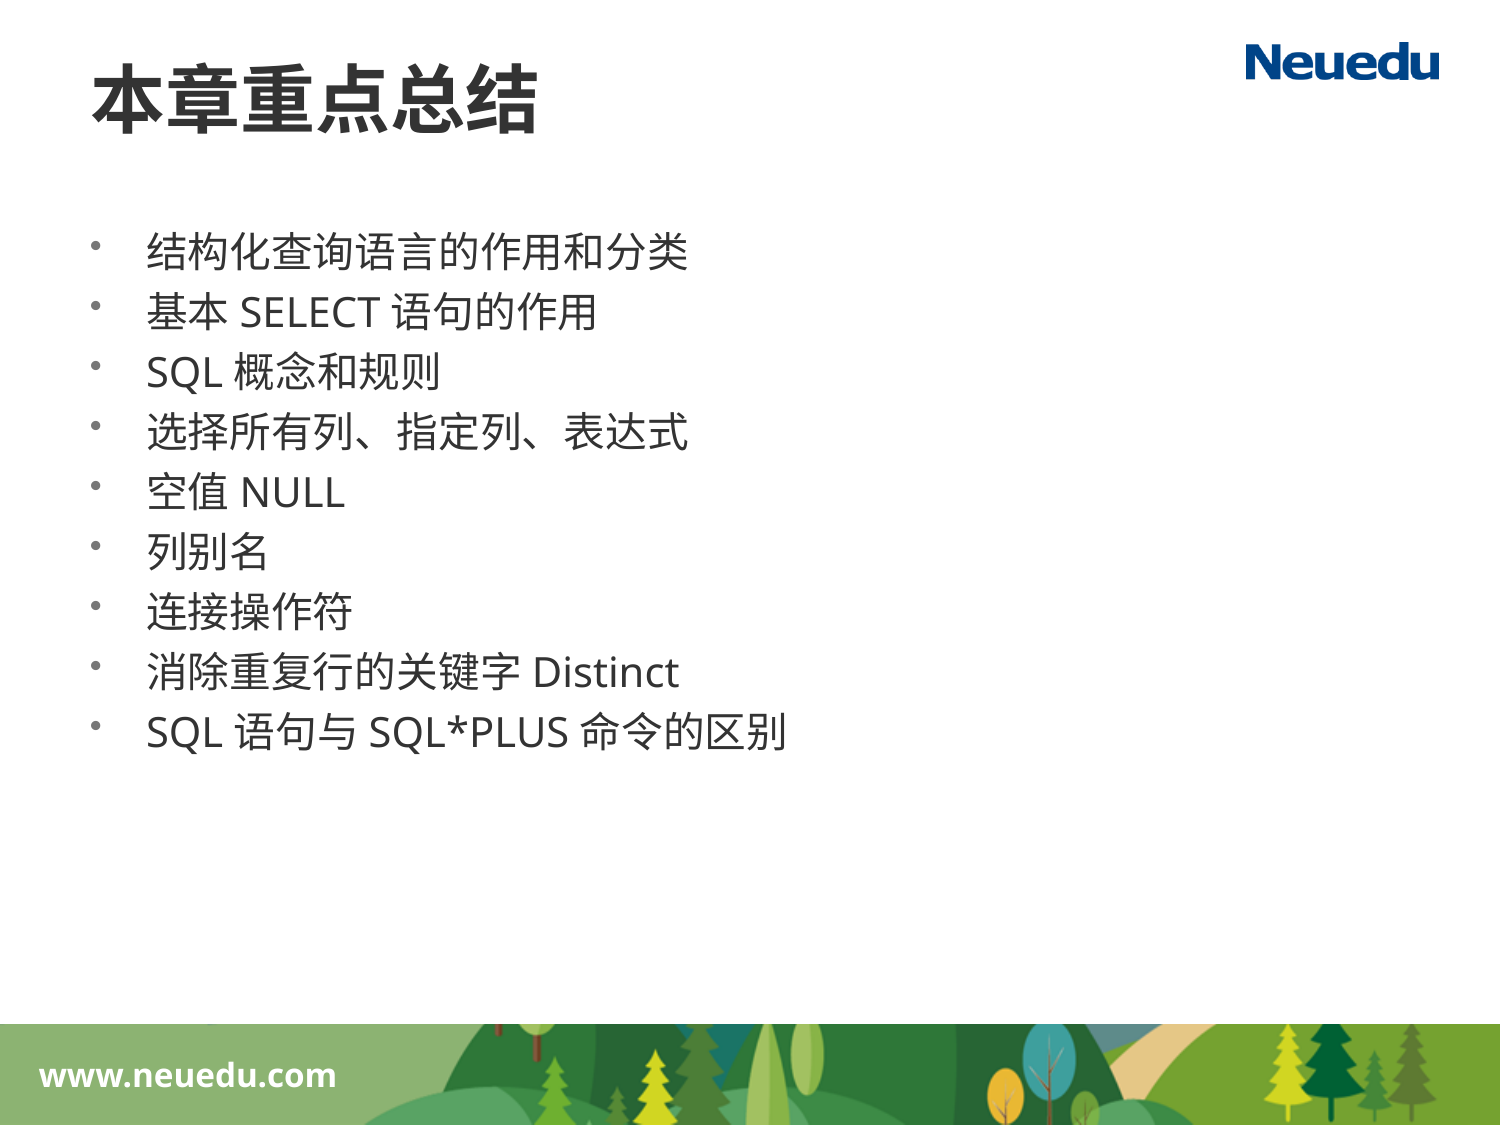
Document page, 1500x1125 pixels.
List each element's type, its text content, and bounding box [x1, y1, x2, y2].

picture [1246, 42, 1439, 80]
list 结构化查询语言的作用和分类 基本SELECT语句的作用 SQL概念和规则 选择所有列、指定列、表达式 空值NULL 列别名 连接操作符 消除重复行的关键字Distinct SQL语句与SQL*PLUS命令的区别 [75, 208, 1424, 905]
picture [0, 1024, 1500, 1125]
title 本章重点总结 [75, 45, 1425, 150]
